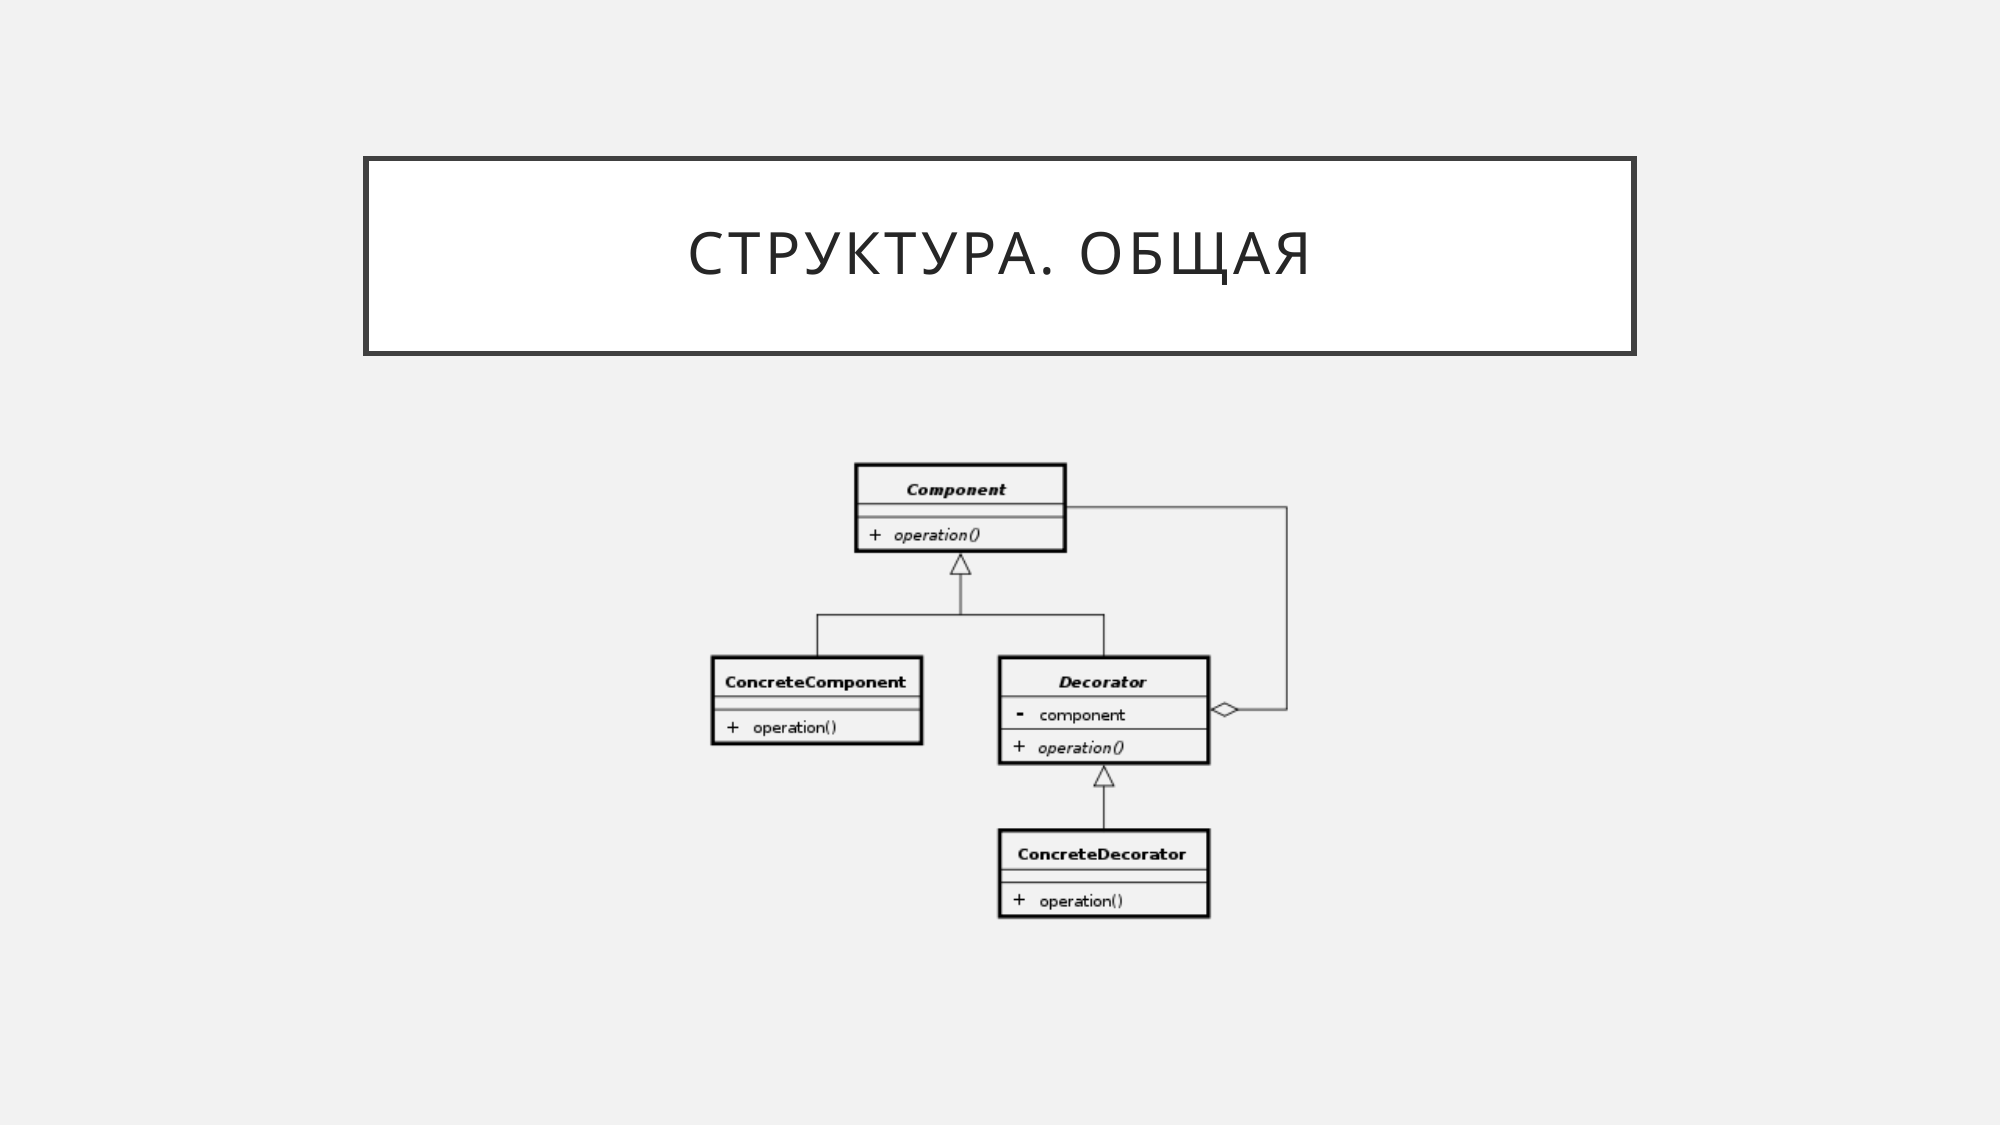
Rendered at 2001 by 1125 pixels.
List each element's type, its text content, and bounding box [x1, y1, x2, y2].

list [687, 439, 1313, 935]
title Структура. Общая [363, 156, 1637, 356]
